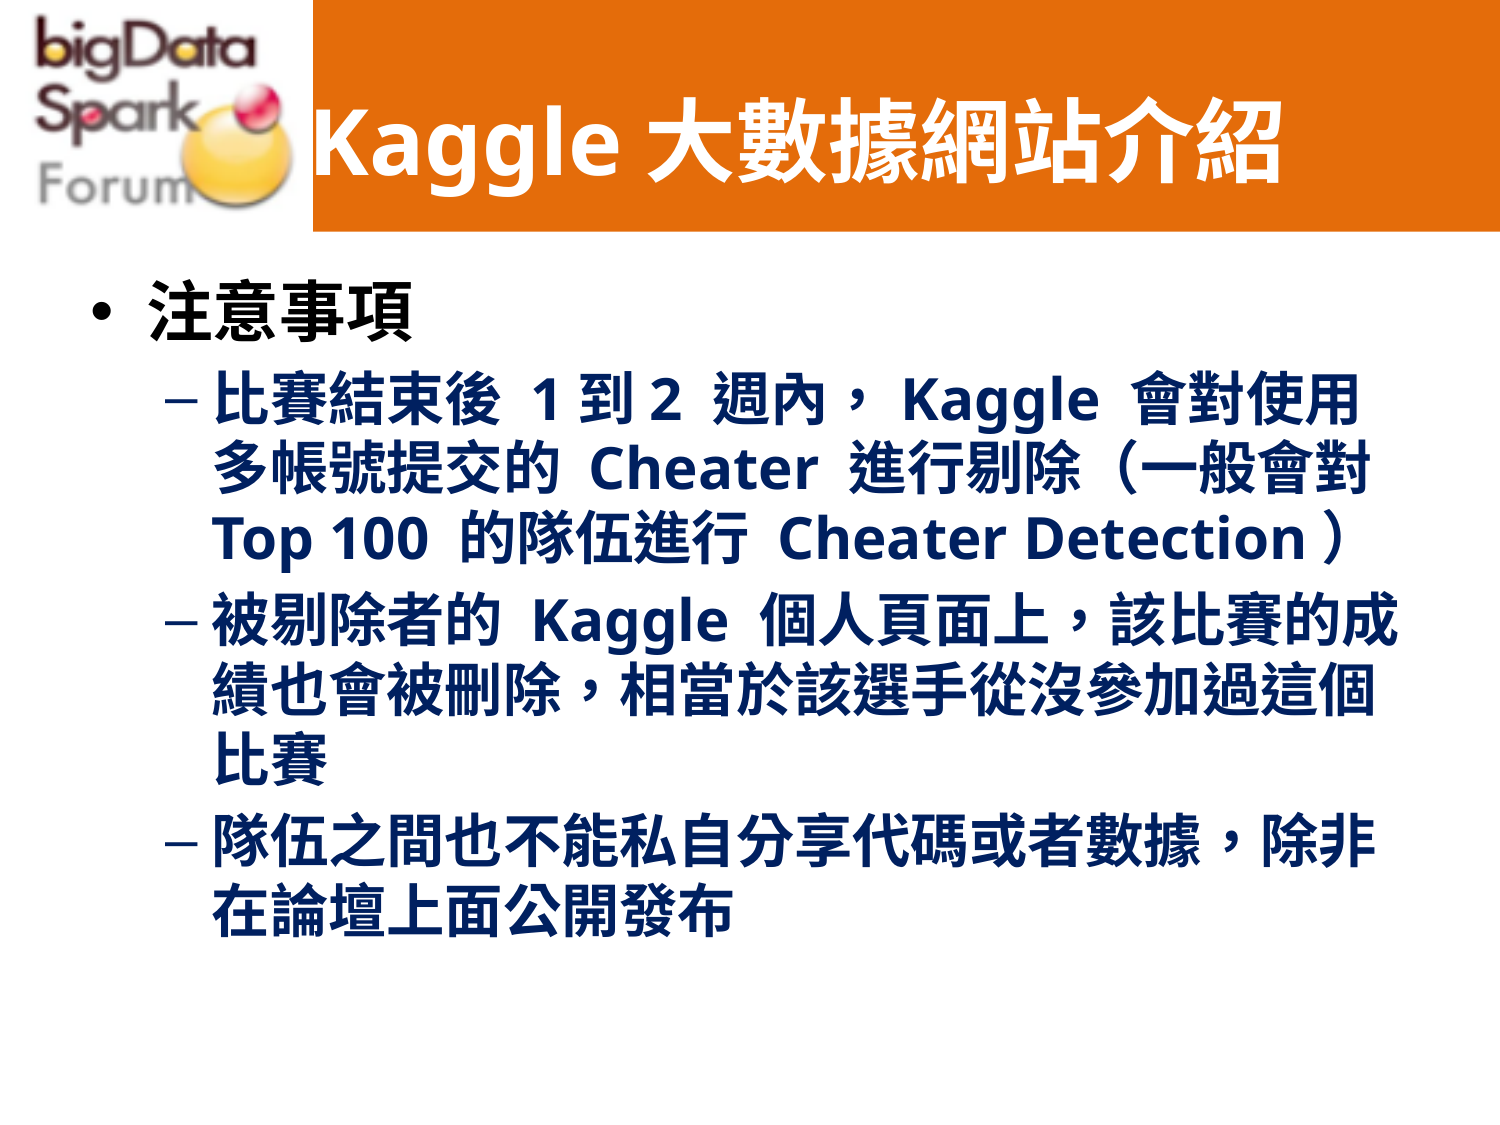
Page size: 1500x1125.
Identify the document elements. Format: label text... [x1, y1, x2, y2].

picture [0, 0, 313, 232]
list 注意事項 比賽結束後 1到2 週內，Kaggle 會對使用多帳號提交的 Cheater 進行剔除（一般會對 Top 100 的隊伍進行 Cheater Detection） 被剔除者的 Kaggle 個人頁面上，該比賽的成績也會被刪除，相當於該選手從沒參加過這個比賽 隊伍之間也不能私自分享代碼或者數據，除非在論壇上面公開發布 [75, 262, 1425, 1005]
title Kaggle大數據網站介紹 [75, 45, 1425, 233]
